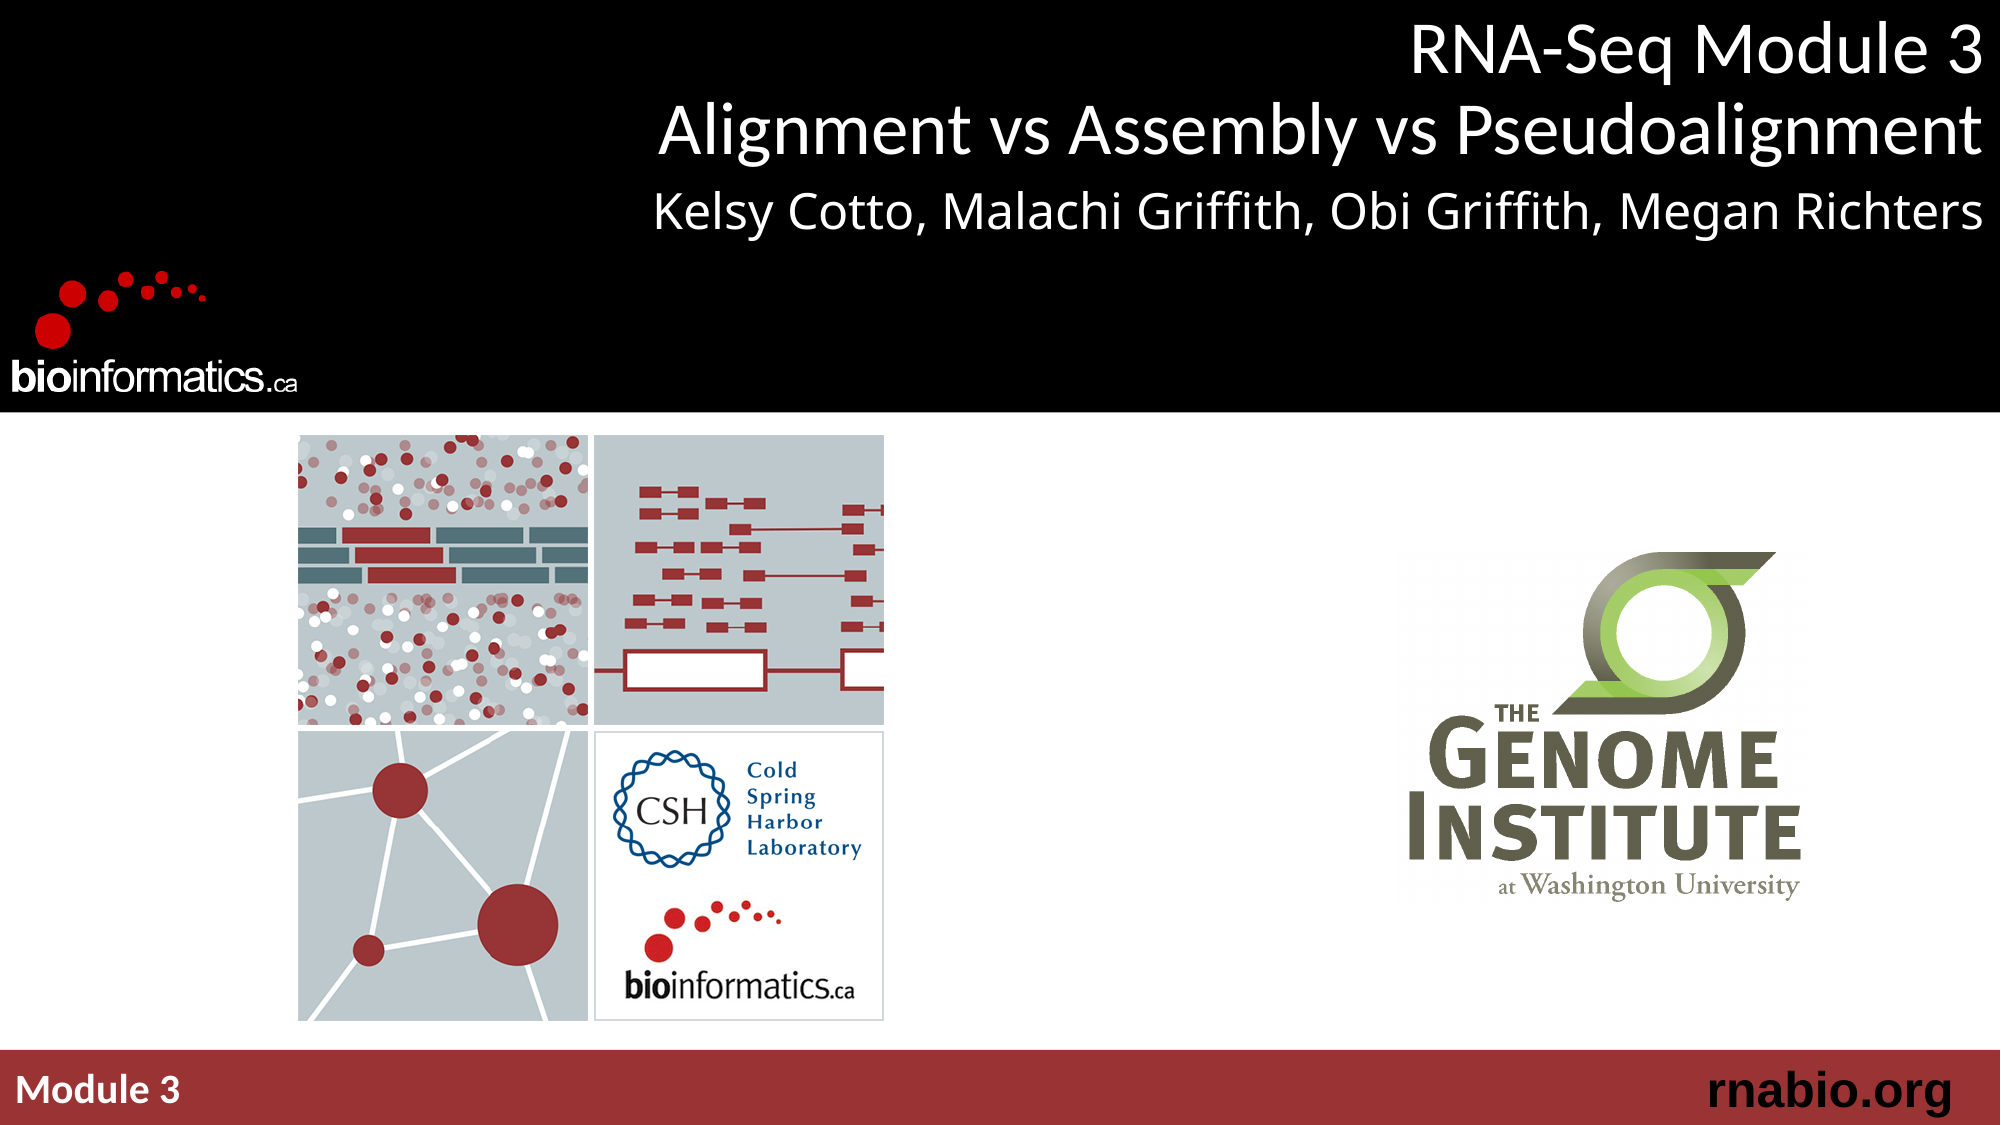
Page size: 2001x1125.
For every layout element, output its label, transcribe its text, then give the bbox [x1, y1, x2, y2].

picture [1395, 545, 1815, 910]
title RNA-Seq Module 3 Alignment vs Assembly vs Pseudoalignment [500, 0, 2000, 178]
subtitle Kelsy Cotto, Malachi Griffith, Obi Griffith, Megan Richters [500, 178, 2000, 450]
picture [12, 271, 297, 392]
picture [292, 429, 889, 1026]
